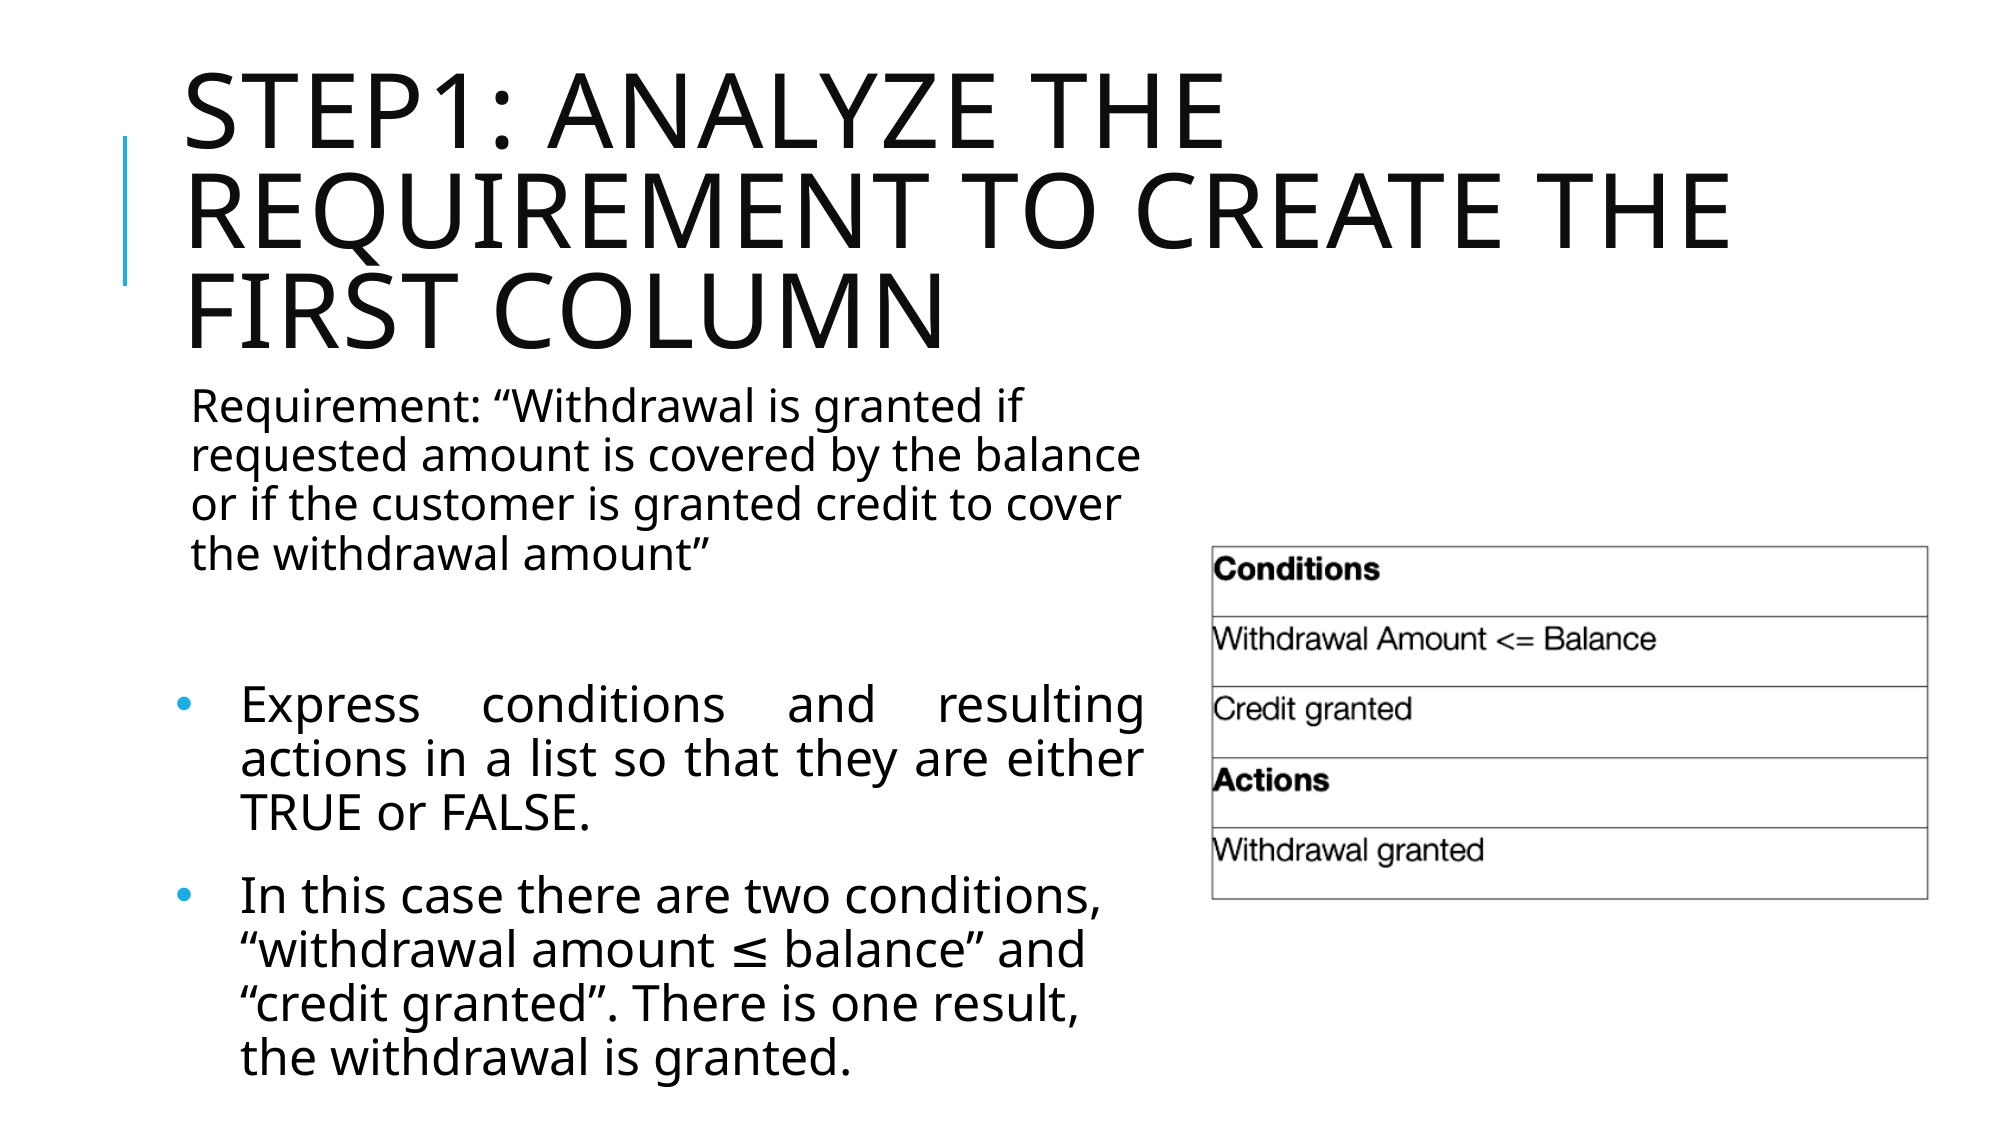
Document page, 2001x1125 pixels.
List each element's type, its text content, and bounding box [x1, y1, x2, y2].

title Step1: analyze the requirement to create the first column [168, 96, 1763, 342]
list Requirement: “Withdrawal is granted if requested amount is covered by the balance or if the customer is granted credit to cover the withdrawal amount” Express conditions and resulting actions in a list so that they are either TRUE or FALSE. In this case there are two conditions, “withdrawal amount ≤ balance” and “credit granted”. There is one result, the withdrawal is granted. [168, 375, 1154, 1035]
picture [1197, 534, 1934, 909]
